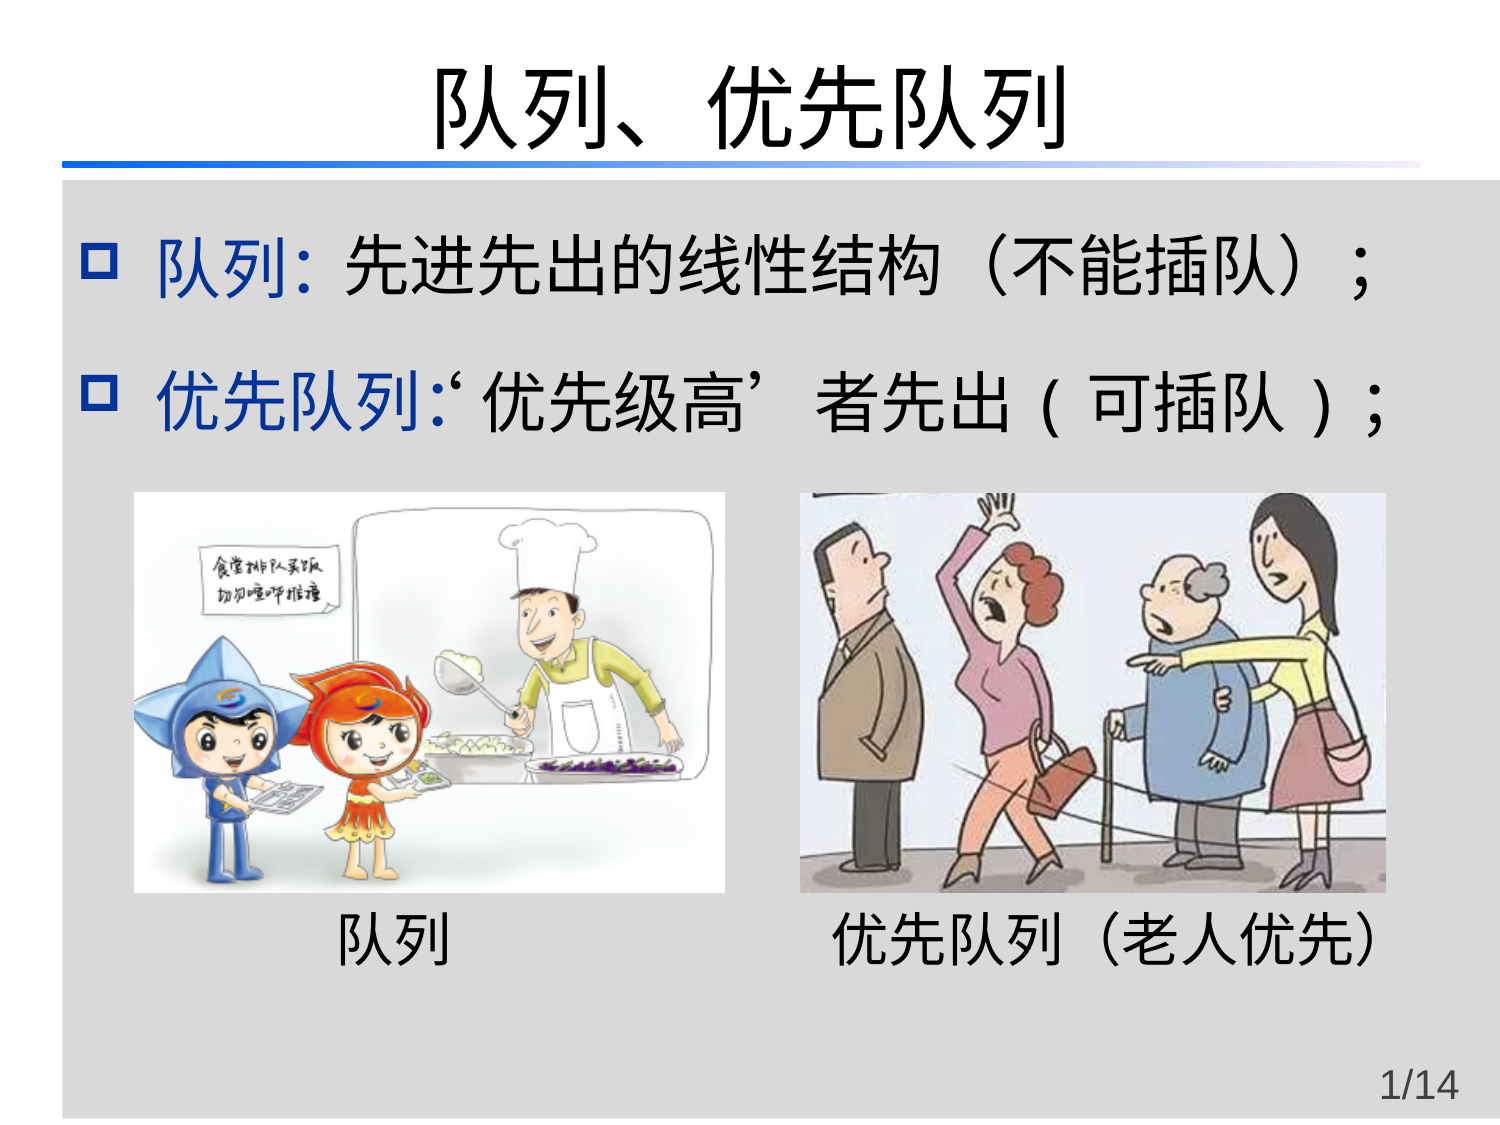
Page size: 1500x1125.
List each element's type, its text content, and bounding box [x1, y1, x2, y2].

slide_number 1/14 [1124, 1049, 1476, 1125]
text_box 队列 [320, 901, 467, 981]
picture [799, 493, 1387, 893]
text_box 先进先出的线性结构（不能插队）； [328, 196, 1427, 312]
text_box ‘优先级高’者先出(可插队)； [382, 321, 1440, 449]
picture [134, 492, 726, 893]
title 队列、优先队列 [74, 12, 1426, 179]
text_box 优先队列（老人优先） [815, 867, 1429, 981]
text_box [62, 161, 1421, 168]
text_box 队列： 优先队列： [62, 179, 1500, 1119]
